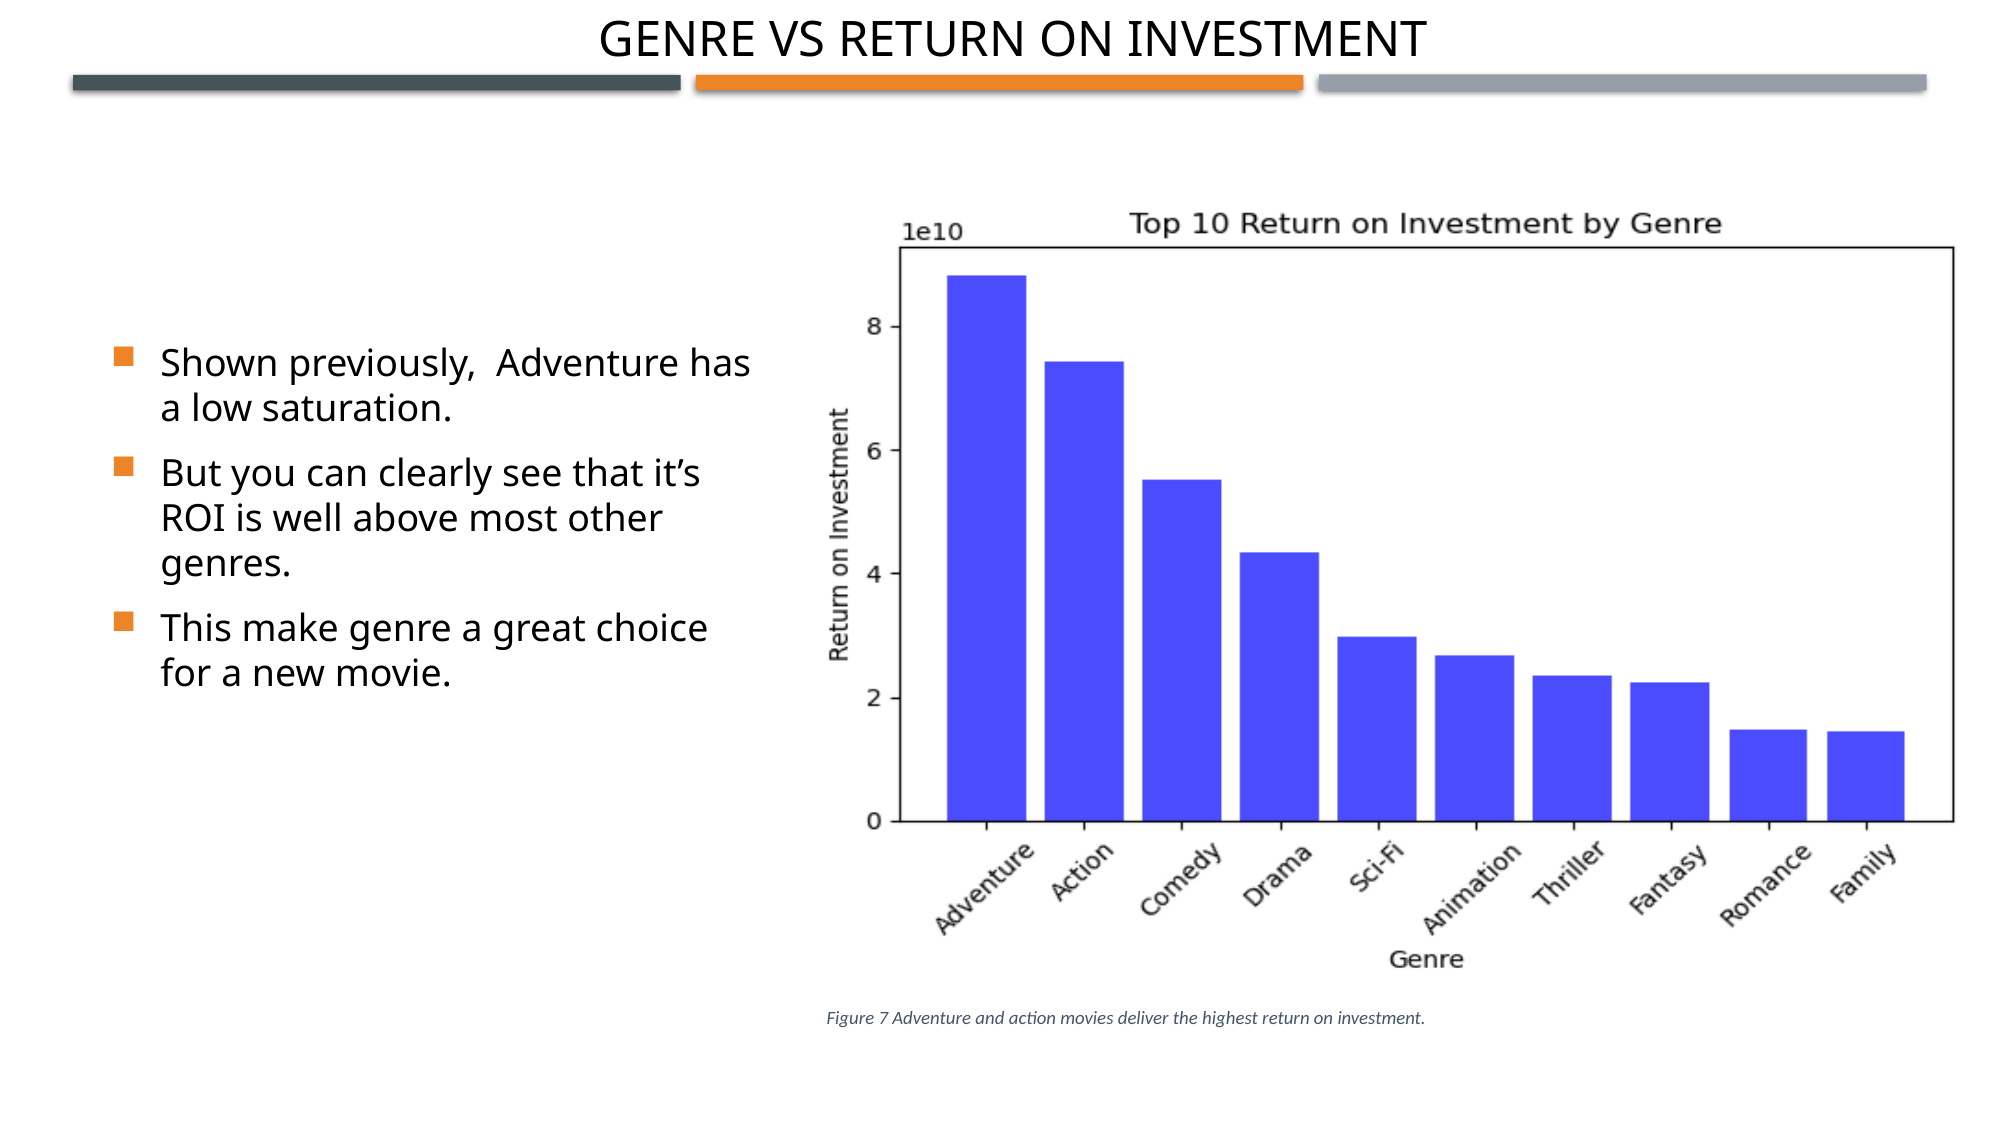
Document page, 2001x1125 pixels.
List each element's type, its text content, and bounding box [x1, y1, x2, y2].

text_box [826, 193, 1986, 1125]
list Shown previously, Adventure has a low saturation. But you can clearly see that it’s ROI is well above most other genres. This make genre a great choice for a new movie. [95, 193, 781, 840]
text_box Genre vs Return on investment [583, 0, 1465, 74]
